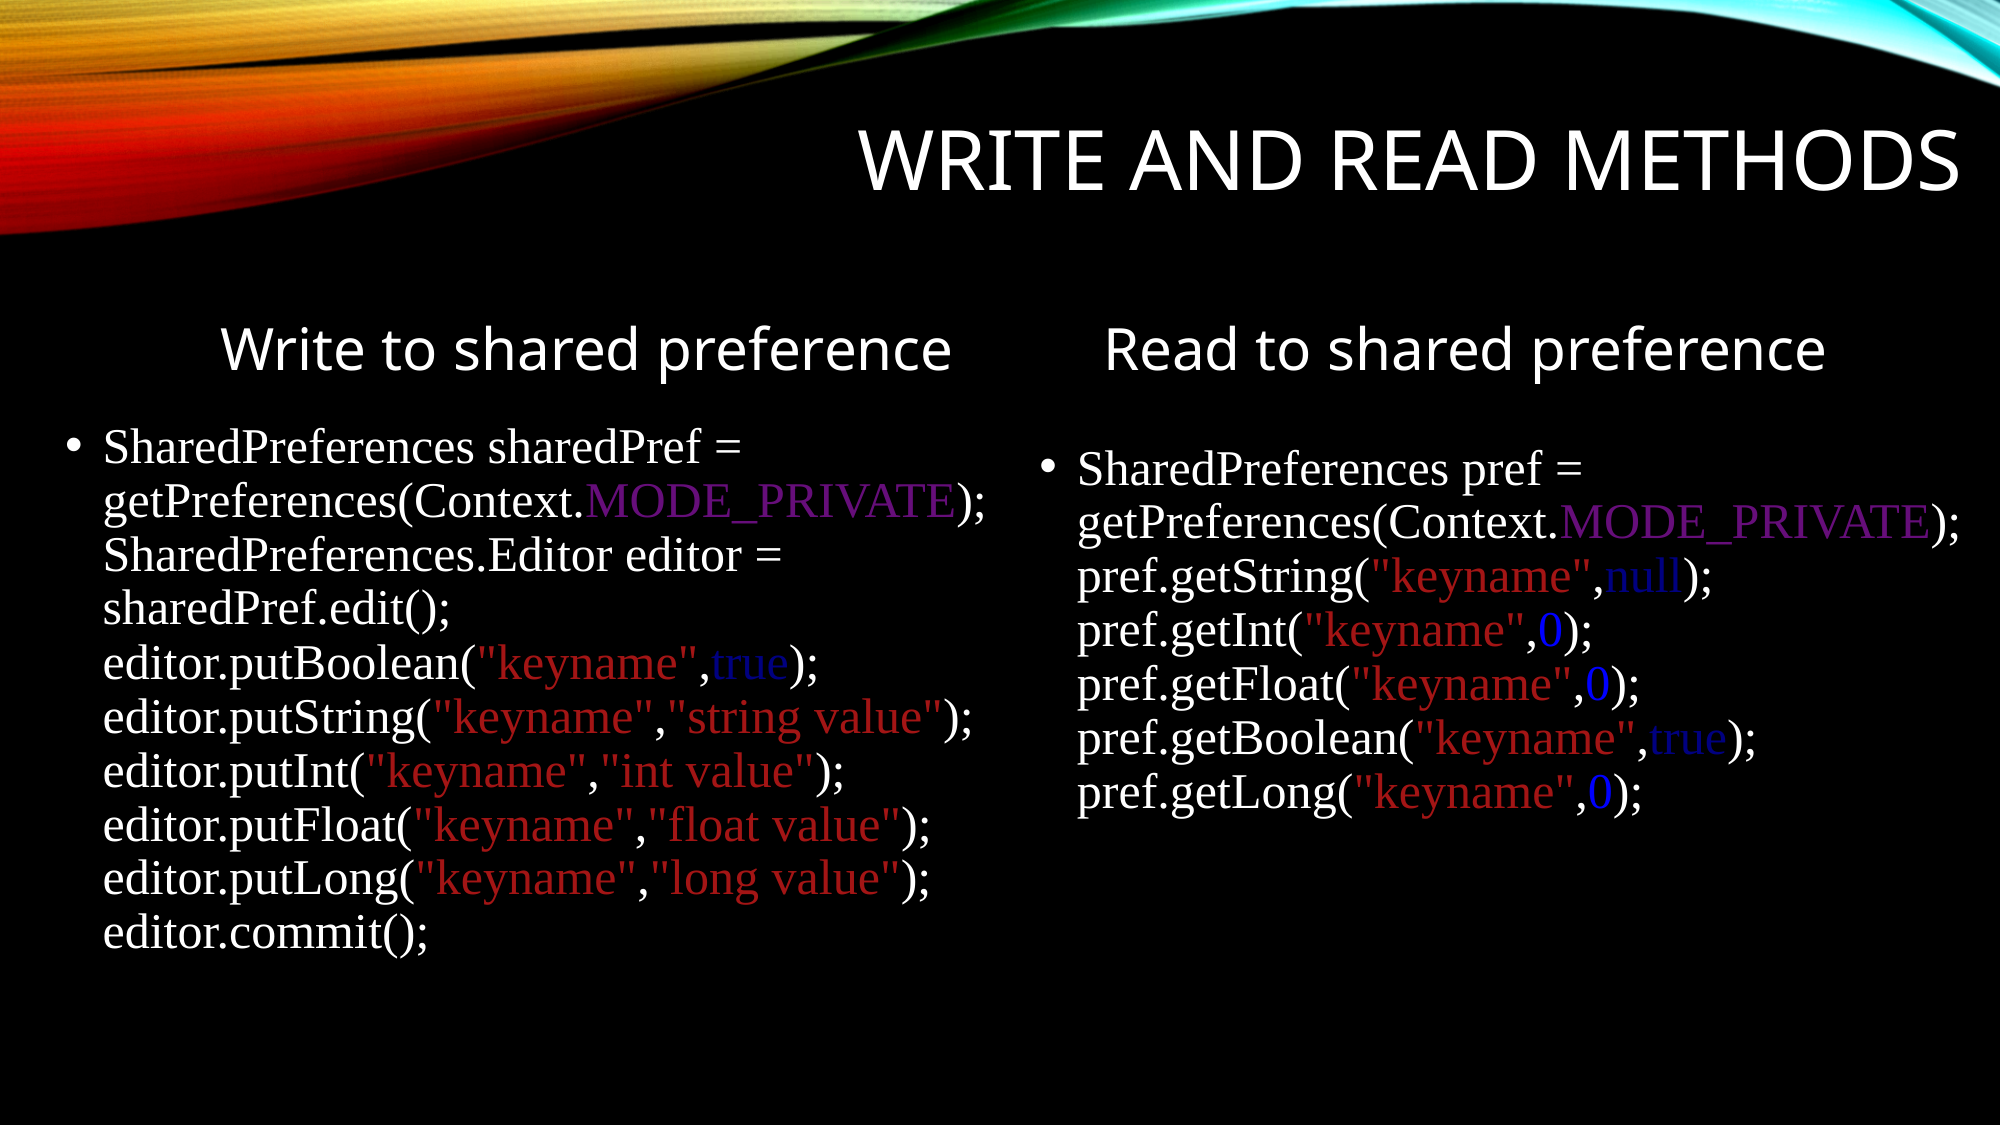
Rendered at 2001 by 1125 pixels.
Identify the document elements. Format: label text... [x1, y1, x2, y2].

picture [0, 0, 2000, 62]
list Read to shared preference [1088, 264, 1876, 391]
title Write and read methods [0, 62, 2000, 265]
list Write to shared preference [205, 264, 993, 391]
list SharedPreferences pref = getPreferences(Context.MODE_PRIVATE); pref.getString("keyname",null); pref.getInt("keyname",0); pref.getFloat("keyname",0); pref.getBoolean("keyname",true); pref.getLong("keyname",0); [1024, 434, 2000, 991]
list SharedPreferences sharedPref = getPreferences(Context.MODE_PRIVATE); SharedPreferences.Editor editor = sharedPref.edit(); editor.putBoolean("keyname",true); editor.putString("keyname","string value"); editor.putInt("keyname","int value"); editor.putFloat("keyname","float value"); editor.putLong("keyname","long value"); editor.commit(); [50, 412, 1046, 969]
